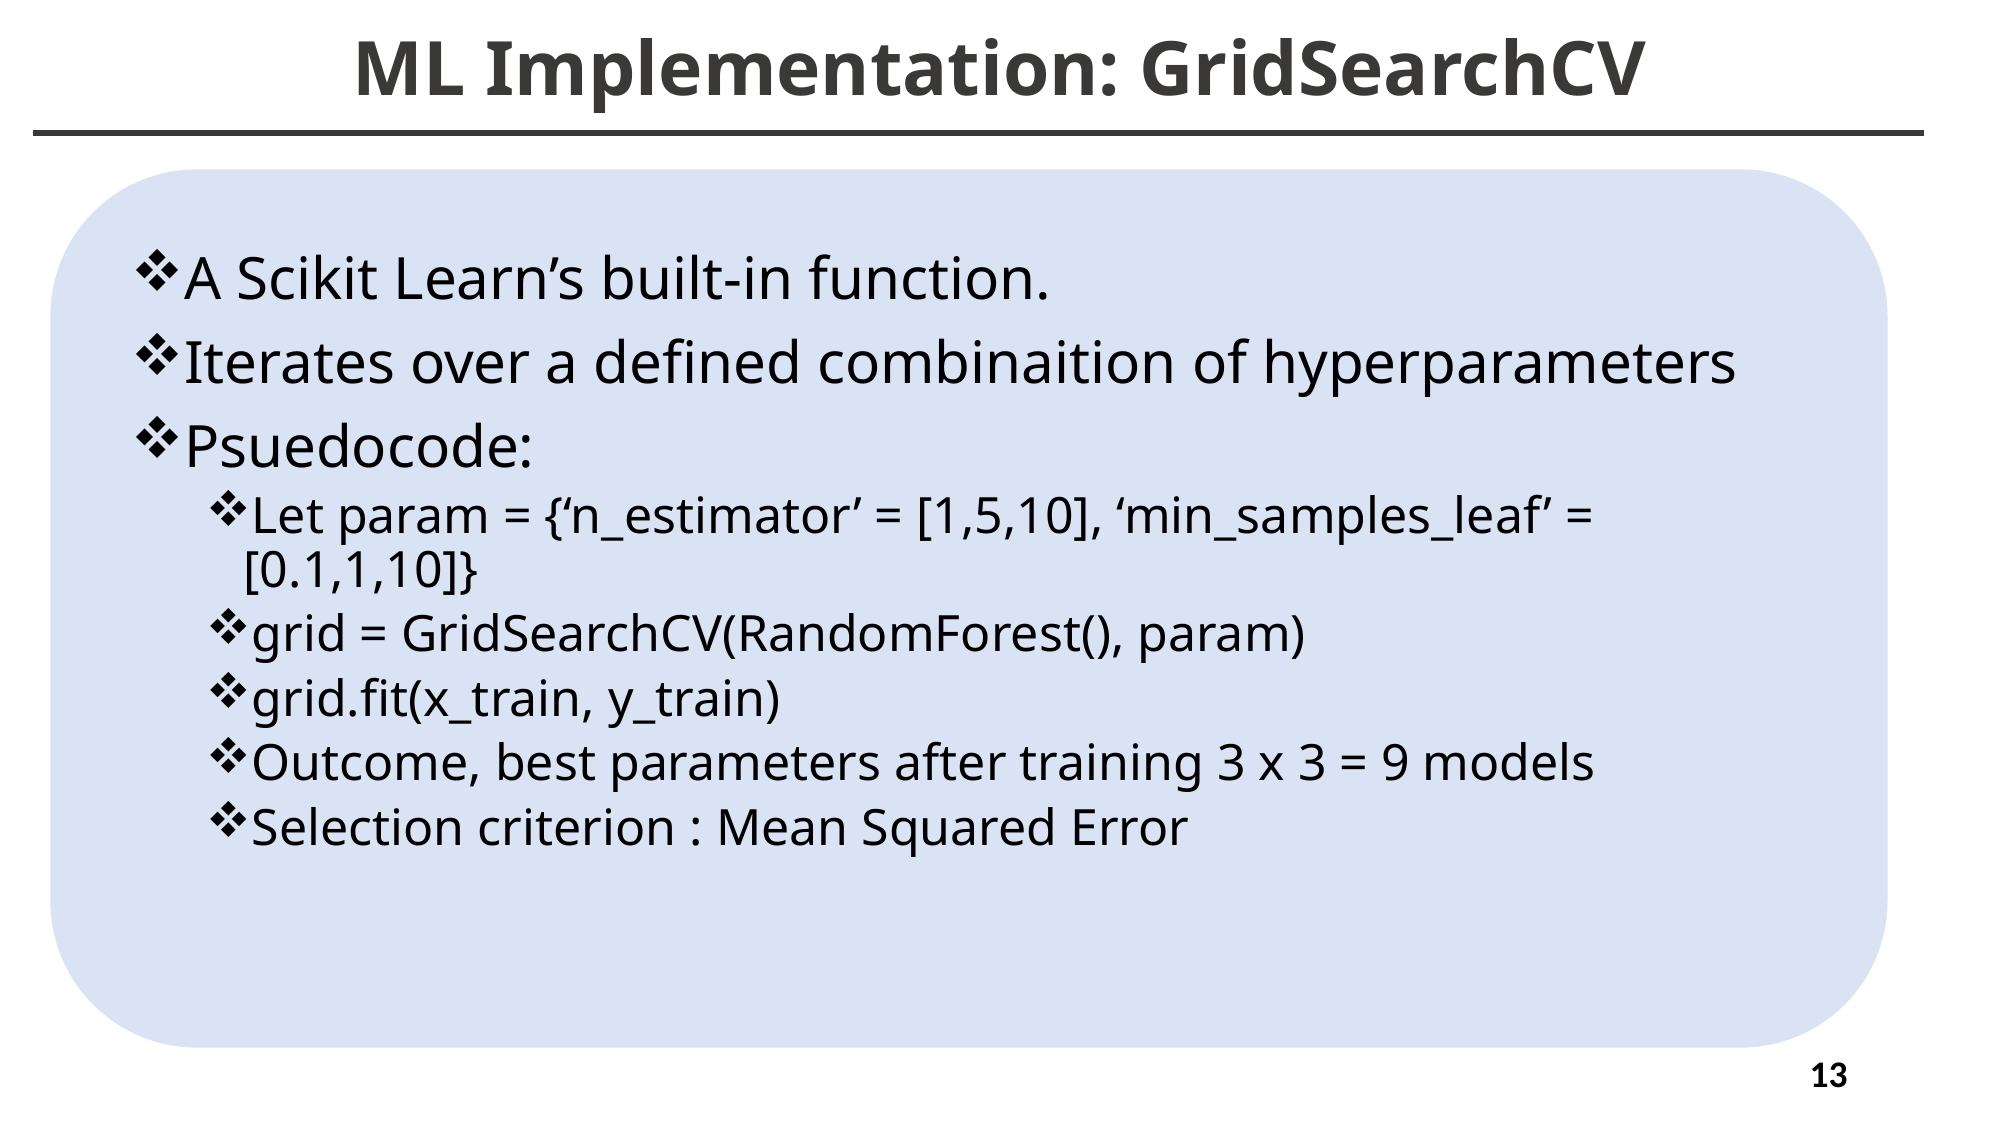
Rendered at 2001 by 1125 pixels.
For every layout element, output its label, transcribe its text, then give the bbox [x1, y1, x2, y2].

slide_number 13 [1412, 1042, 1863, 1103]
list A Scikit Learn’s built-in function. Iterates over a defined combinaition of hyperparameters Psuedocode: Let param = {‘n_estimator’ = [1,5,10], ‘min_samples_leaf’ = [0.1,1,10]} grid = GridSearchCV(RandomForest(), param) grid.fit(x_train, y_train) Outcome, best parameters after training 3 x 3 = 9 models Selection criterion : Mean Squared Error [116, 241, 1841, 956]
text_box [49, 168, 1889, 1049]
text_box ML Implementation: GridSearchCV [258, 13, 1742, 119]
